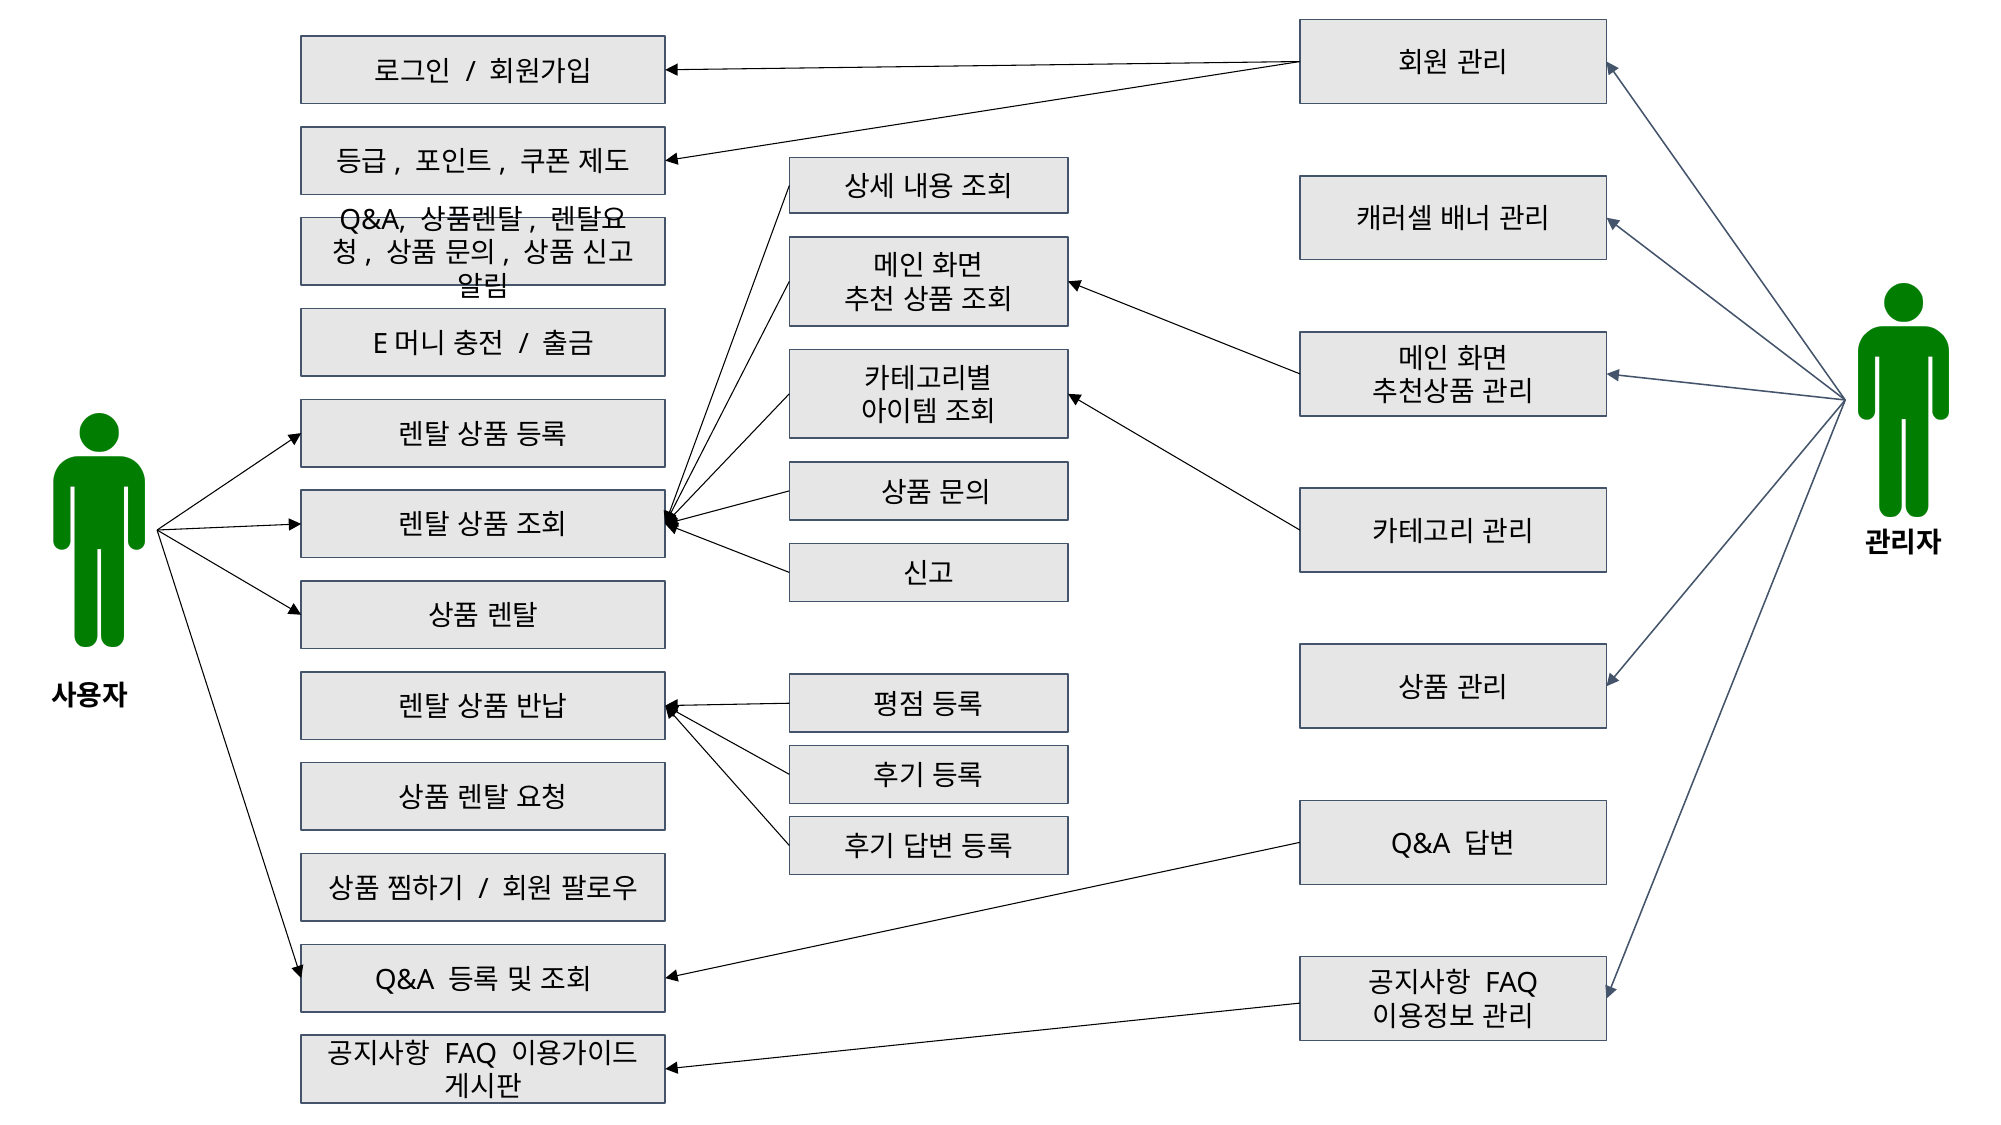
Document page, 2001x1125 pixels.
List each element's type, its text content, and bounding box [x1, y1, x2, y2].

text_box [1606, 687, 1846, 999]
text_box 상세 내용 조회 [789, 161, 1068, 214]
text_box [1067, 393, 1300, 531]
text_box 렌탈 상품 반납 [302, 671, 666, 740]
text_box 사용자 [31, 657, 157, 724]
text_box 등급, 포인트, 쿠폰 제도 [301, 126, 666, 195]
text_box 메인 화면 추천 상품 조회 [790, 236, 1068, 326]
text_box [665, 842, 1300, 979]
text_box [157, 615, 302, 979]
text_box 렌탈 상품 조회 [302, 490, 665, 558]
text_box 후기 답변 등록 [790, 816, 1068, 842]
text_box 신고 [789, 543, 1068, 602]
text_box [665, 705, 790, 842]
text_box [665, 393, 790, 490]
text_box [157, 531, 302, 615]
text_box 후기 등록 [790, 745, 1068, 804]
text_box Q&A, 상품렌탈, 렌탈요청, 상품 문의, 상품 신고 알림 [301, 217, 665, 286]
text_box 카테고리 관리 [1299, 488, 1606, 573]
text_box Q&A 답변 [1299, 800, 1606, 885]
picture [1846, 283, 1962, 517]
text_box E머니 충전 / 출금 [301, 308, 665, 377]
text_box 메인 화면 추천상품 관리 [1299, 331, 1606, 416]
text_box 로그인 / 회원가입 [301, 36, 666, 104]
text_box 공지사항 FAQ 이용가이드 게시판 [301, 1035, 666, 1103]
text_box 평점 등록 [789, 674, 1068, 733]
text_box 상품 렌탈 요청 [302, 762, 665, 831]
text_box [1606, 373, 1846, 399]
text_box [665, 281, 790, 393]
text_box 상품 렌탈 [302, 580, 666, 649]
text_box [1606, 61, 1846, 373]
text_box 캐러셀 배너 관리 [1299, 175, 1606, 260]
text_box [665, 61, 1300, 161]
text_box 공지사항 FAQ 이용정보 관리 [1299, 956, 1607, 1041]
text_box 회원 관리 [1299, 19, 1607, 104]
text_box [665, 490, 790, 523]
text_box 상품 문의 [790, 461, 1067, 520]
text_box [157, 433, 302, 531]
text_box 렌탈 상품 등록 [301, 399, 665, 467]
picture [40, 413, 158, 647]
text_box Q&A 등록 및 조회 [301, 944, 666, 1012]
text_box 관리자 [1846, 504, 2000, 559]
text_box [665, 185, 790, 281]
text_box 상품 찜하기 / 회원 팔로우 [302, 853, 665, 922]
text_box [665, 1003, 1300, 1069]
text_box 카테고리별 아이템 조회 [790, 349, 1068, 439]
text_box 상품 관리 [1299, 644, 1606, 729]
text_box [1606, 400, 1846, 687]
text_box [1067, 281, 1300, 374]
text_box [665, 523, 790, 573]
